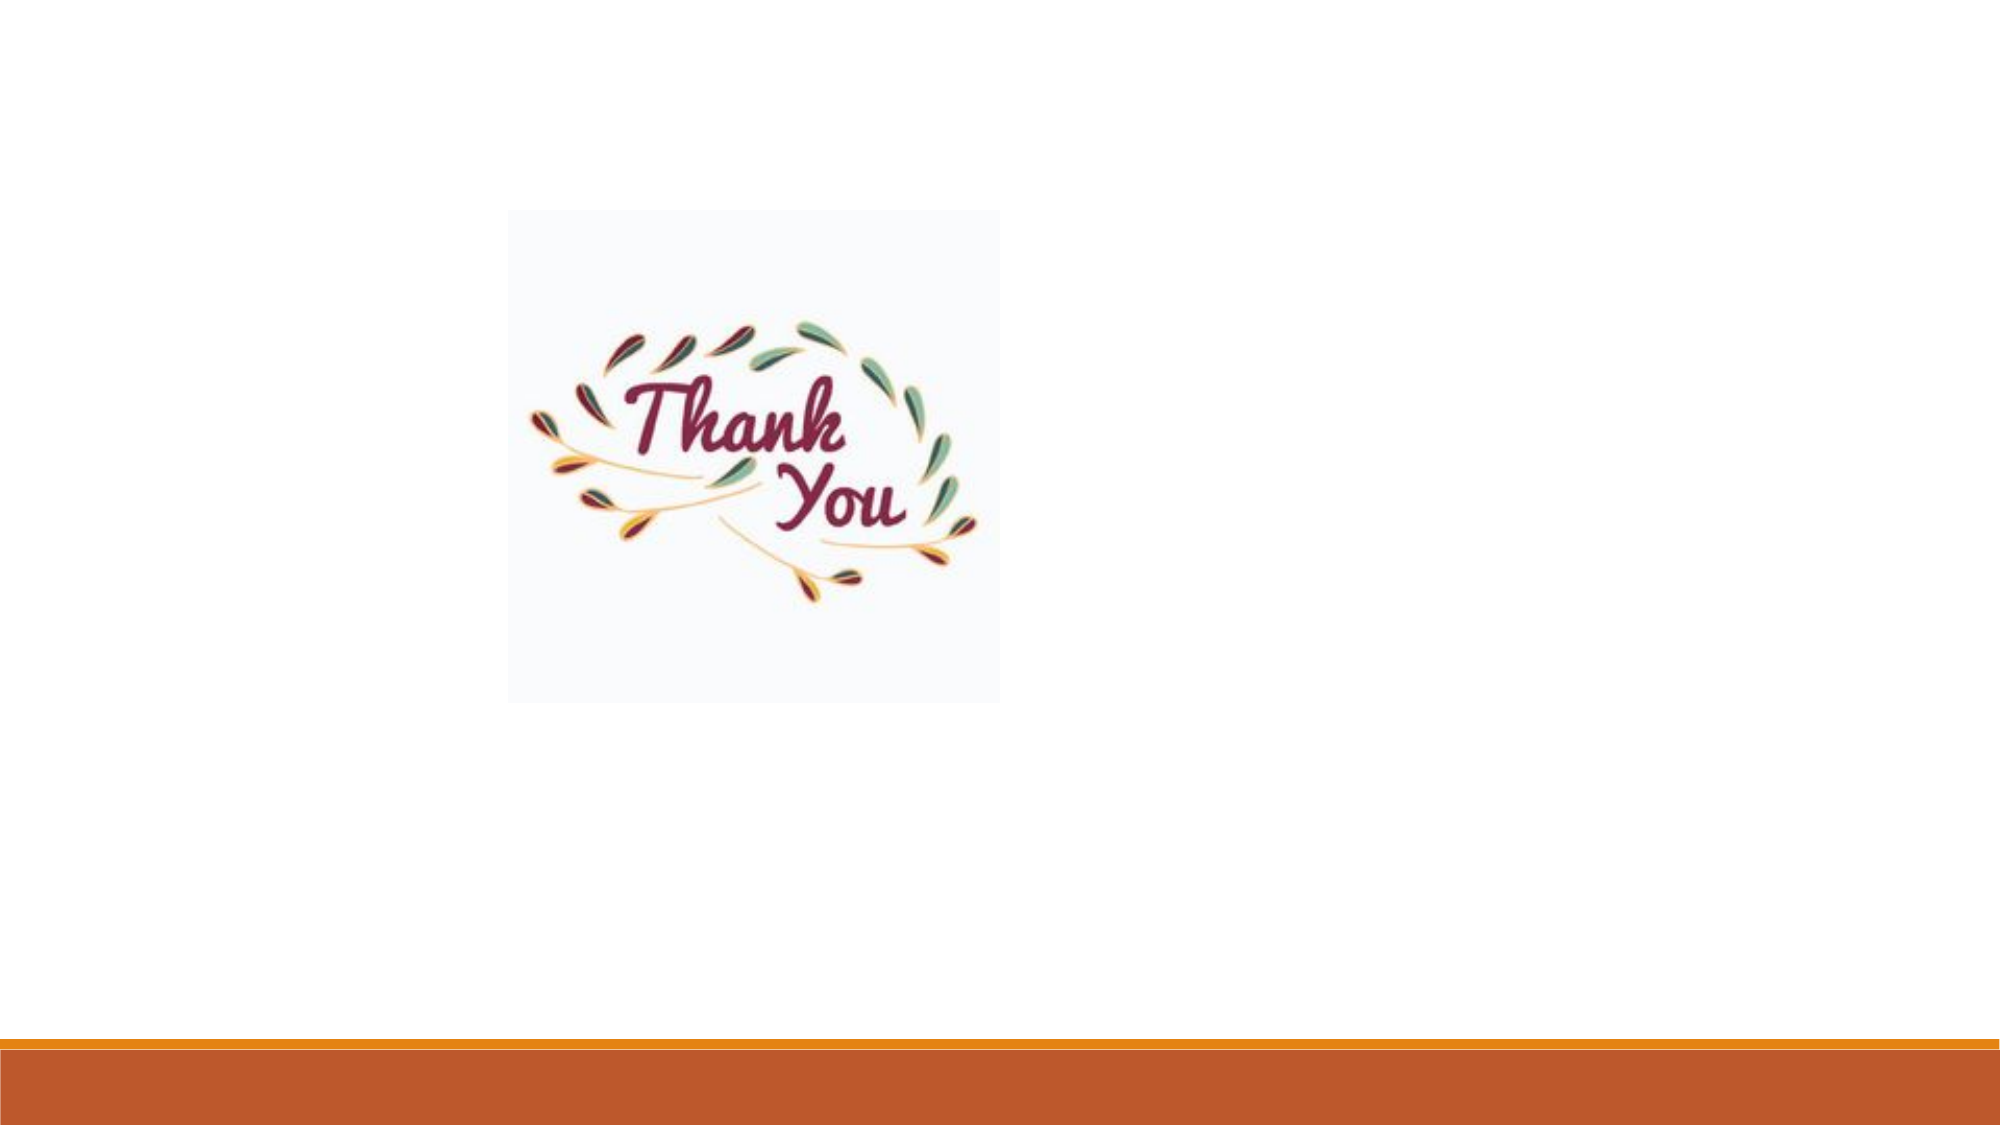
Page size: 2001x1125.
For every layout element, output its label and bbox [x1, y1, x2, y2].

picture [507, 210, 1001, 703]
